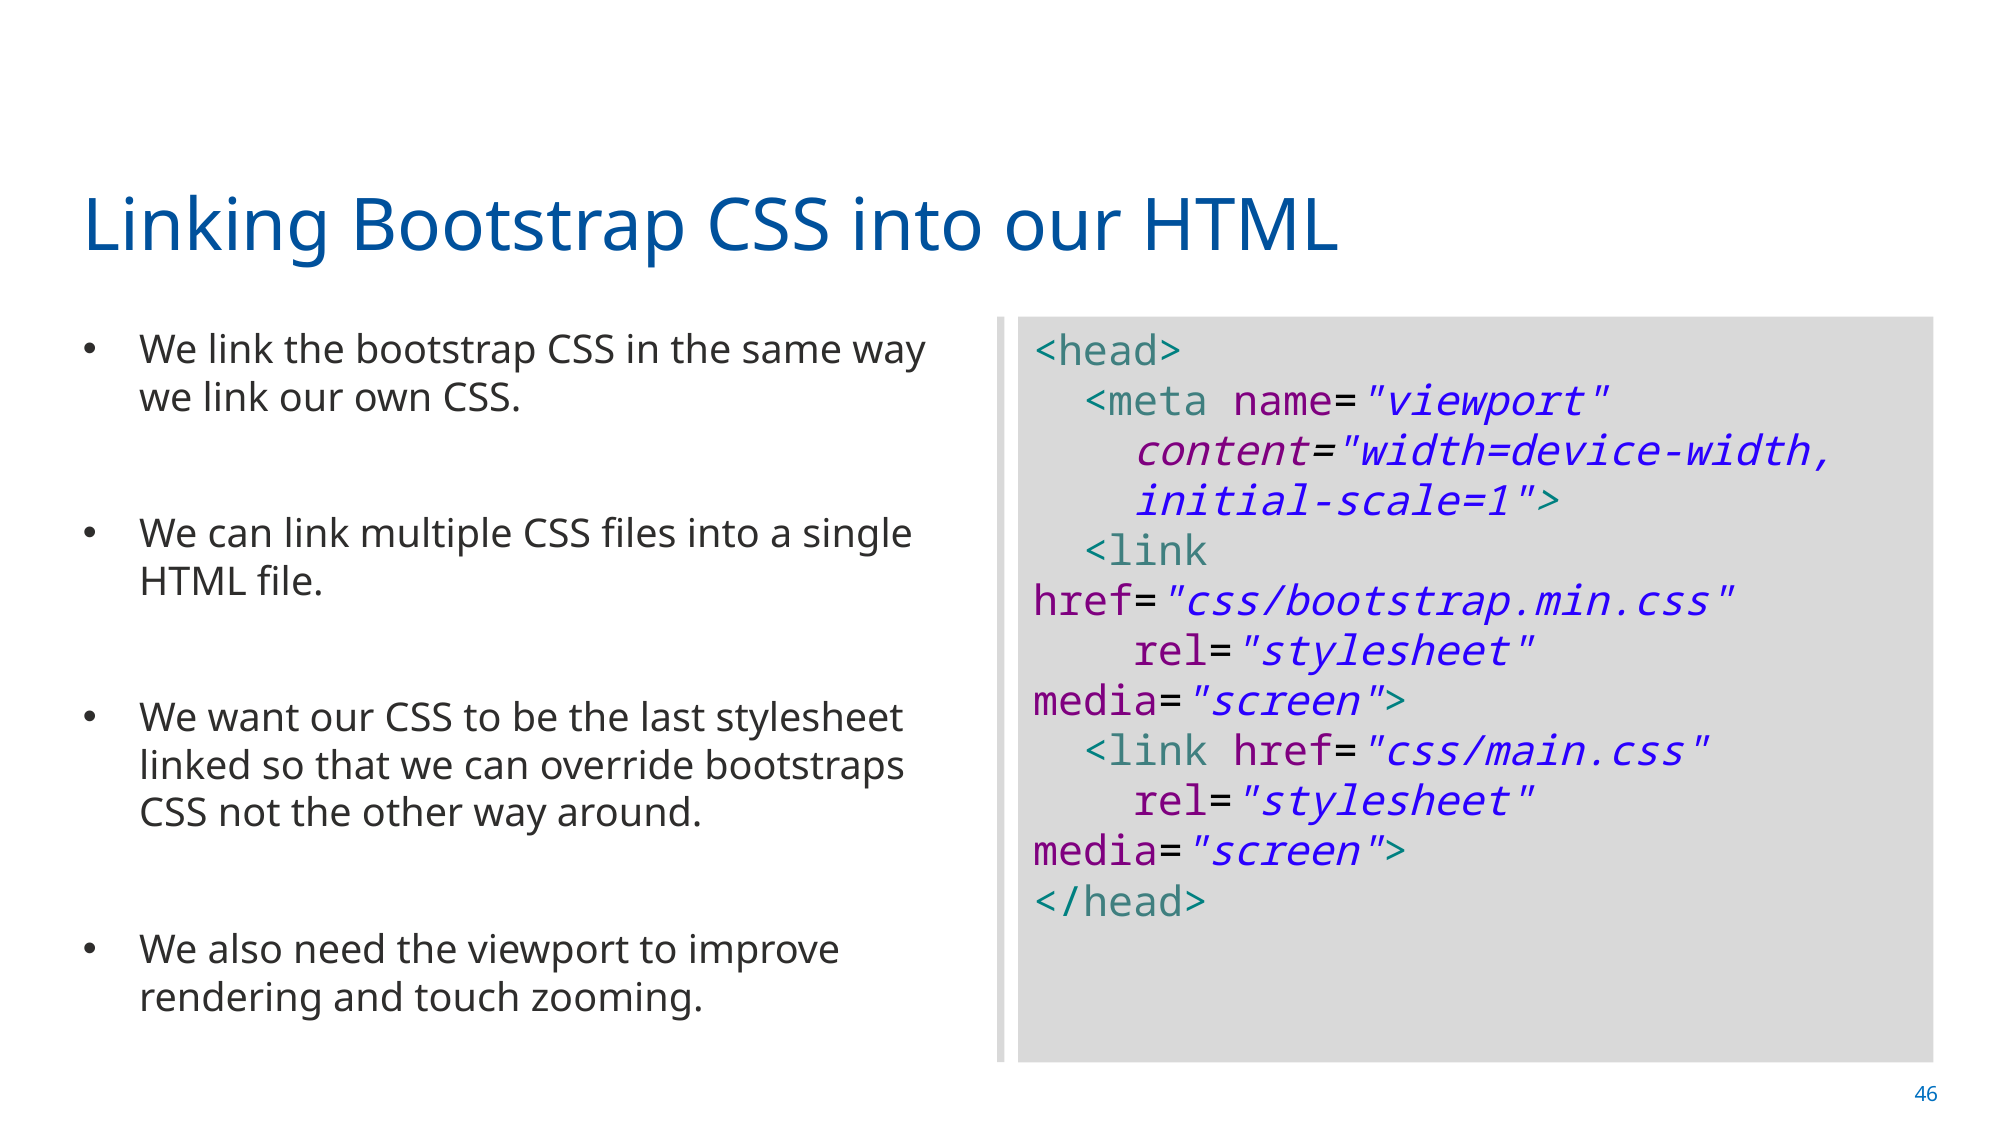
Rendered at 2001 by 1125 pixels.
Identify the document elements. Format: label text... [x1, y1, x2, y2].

list We link the bootstrap CSS in the same way we link our own CSS. We can link multiple CSS files into a single HTML file. We want our CSS to be the last stylesheet linked so that we can override bootstraps CSS not the other way around. We also need the viewport to improve rendering and touch zooming. [67, 316, 984, 1063]
title Linking Bootstrap CSS into our HTML [67, 170, 1565, 273]
list <head> <meta name="viewport" content="width=device-width, initial-scale=1"> <link href="css/bootstrap.min.css" rel="stylesheet" media="screen"> <link href="css/main.css" rel="stylesheet" media="screen"> </head> [1018, 316, 1934, 1063]
